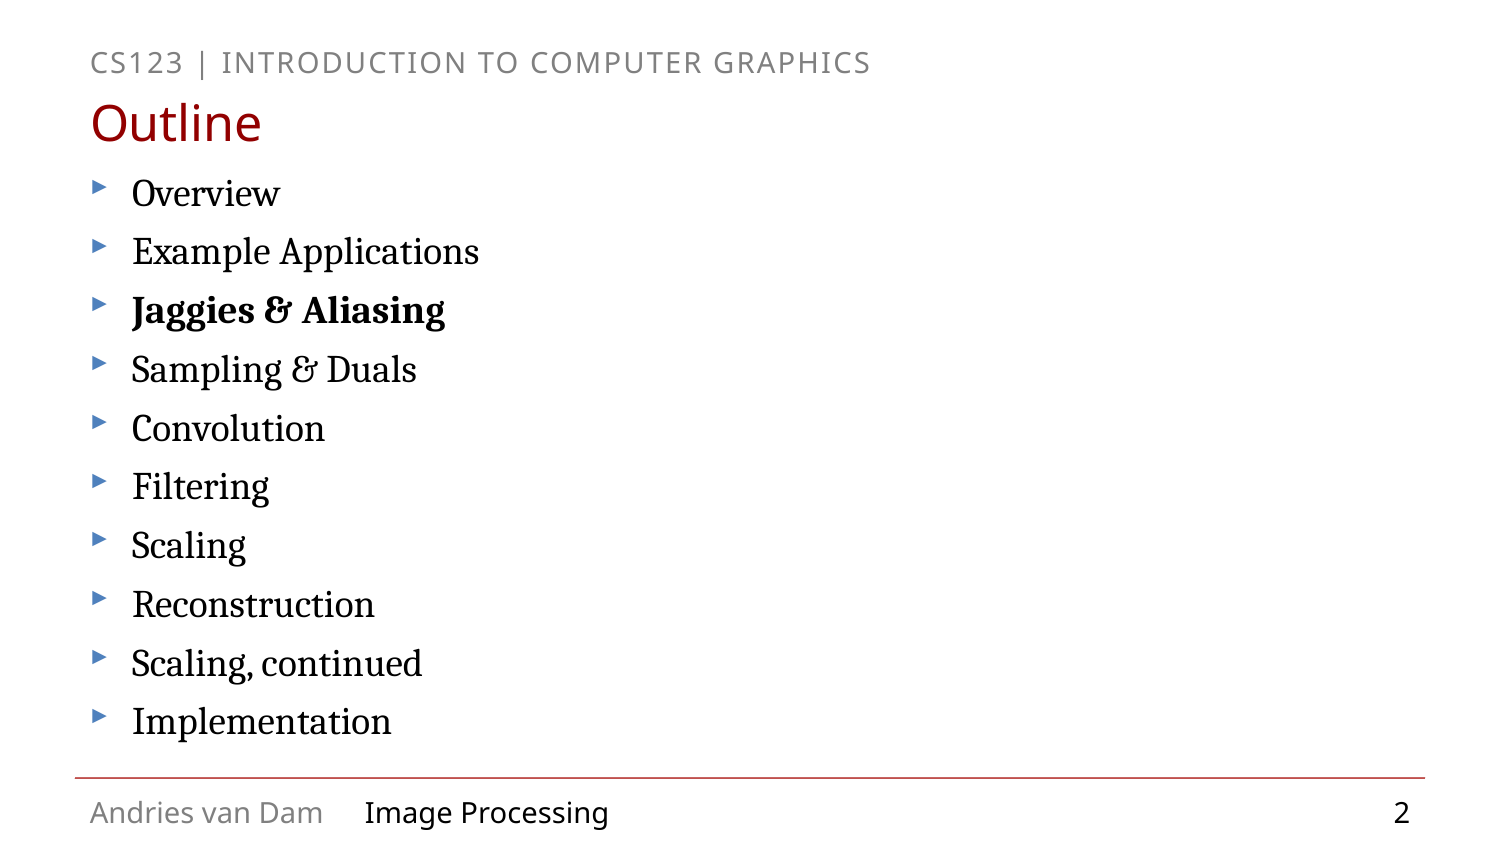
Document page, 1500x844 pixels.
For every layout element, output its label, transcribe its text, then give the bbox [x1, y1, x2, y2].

list Overview Example Applications Jaggies & Aliasing Sampling & Duals Convolution Filtering Scaling Reconstruction Scaling, continued Implementation [75, 160, 1425, 750]
slide_number 2 [1224, 787, 1425, 827]
title Outline [75, 84, 1425, 160]
footer Image Processing [350, 787, 1213, 827]
